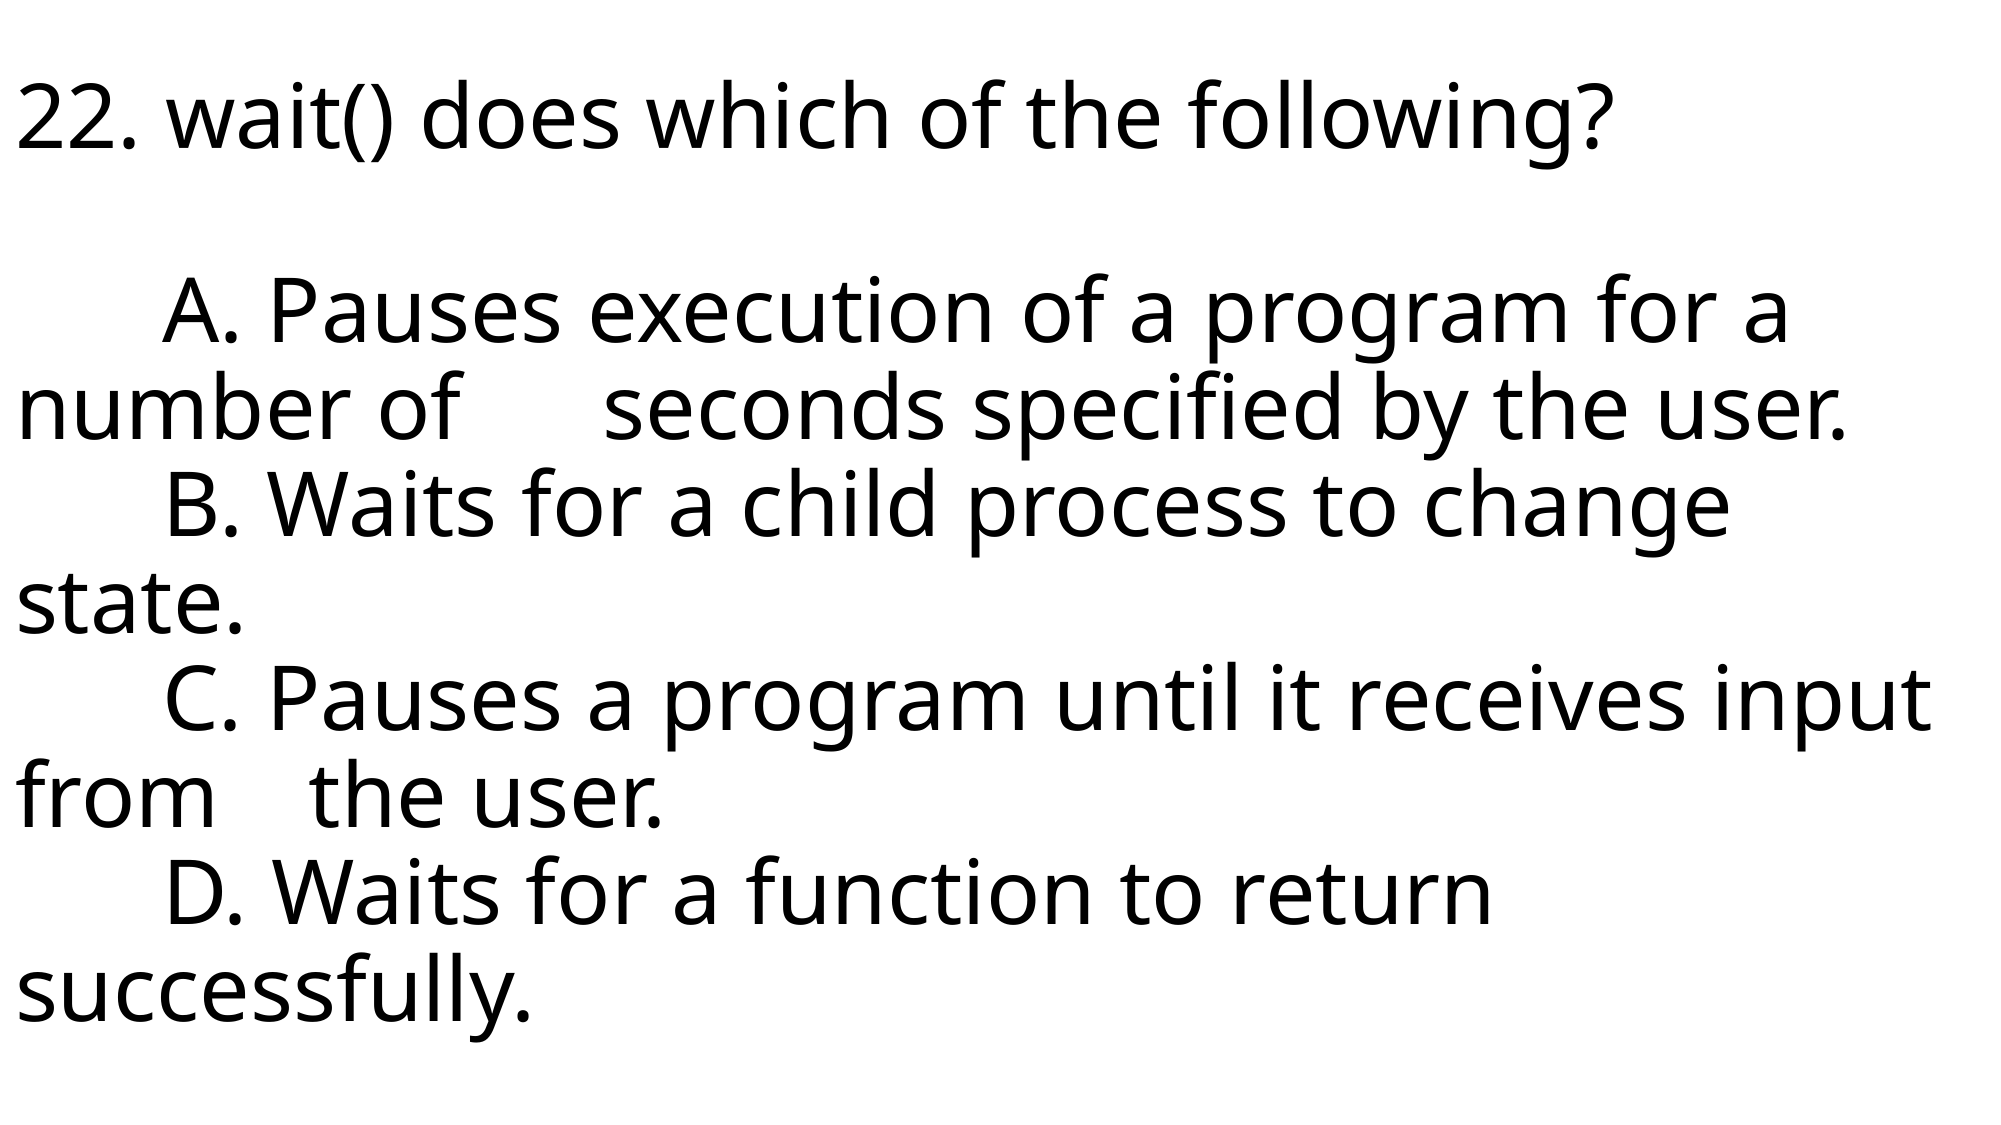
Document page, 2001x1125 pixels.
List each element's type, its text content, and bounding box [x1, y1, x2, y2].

title 22. wait() does which of the following? A. Pauses execution of a program for a number of seconds specified by the user. B. Waits for a child process to change state. C. Pauses a program until it receives input from the user. D. Waits for a function to return successfully. [0, 63, 2000, 1125]
